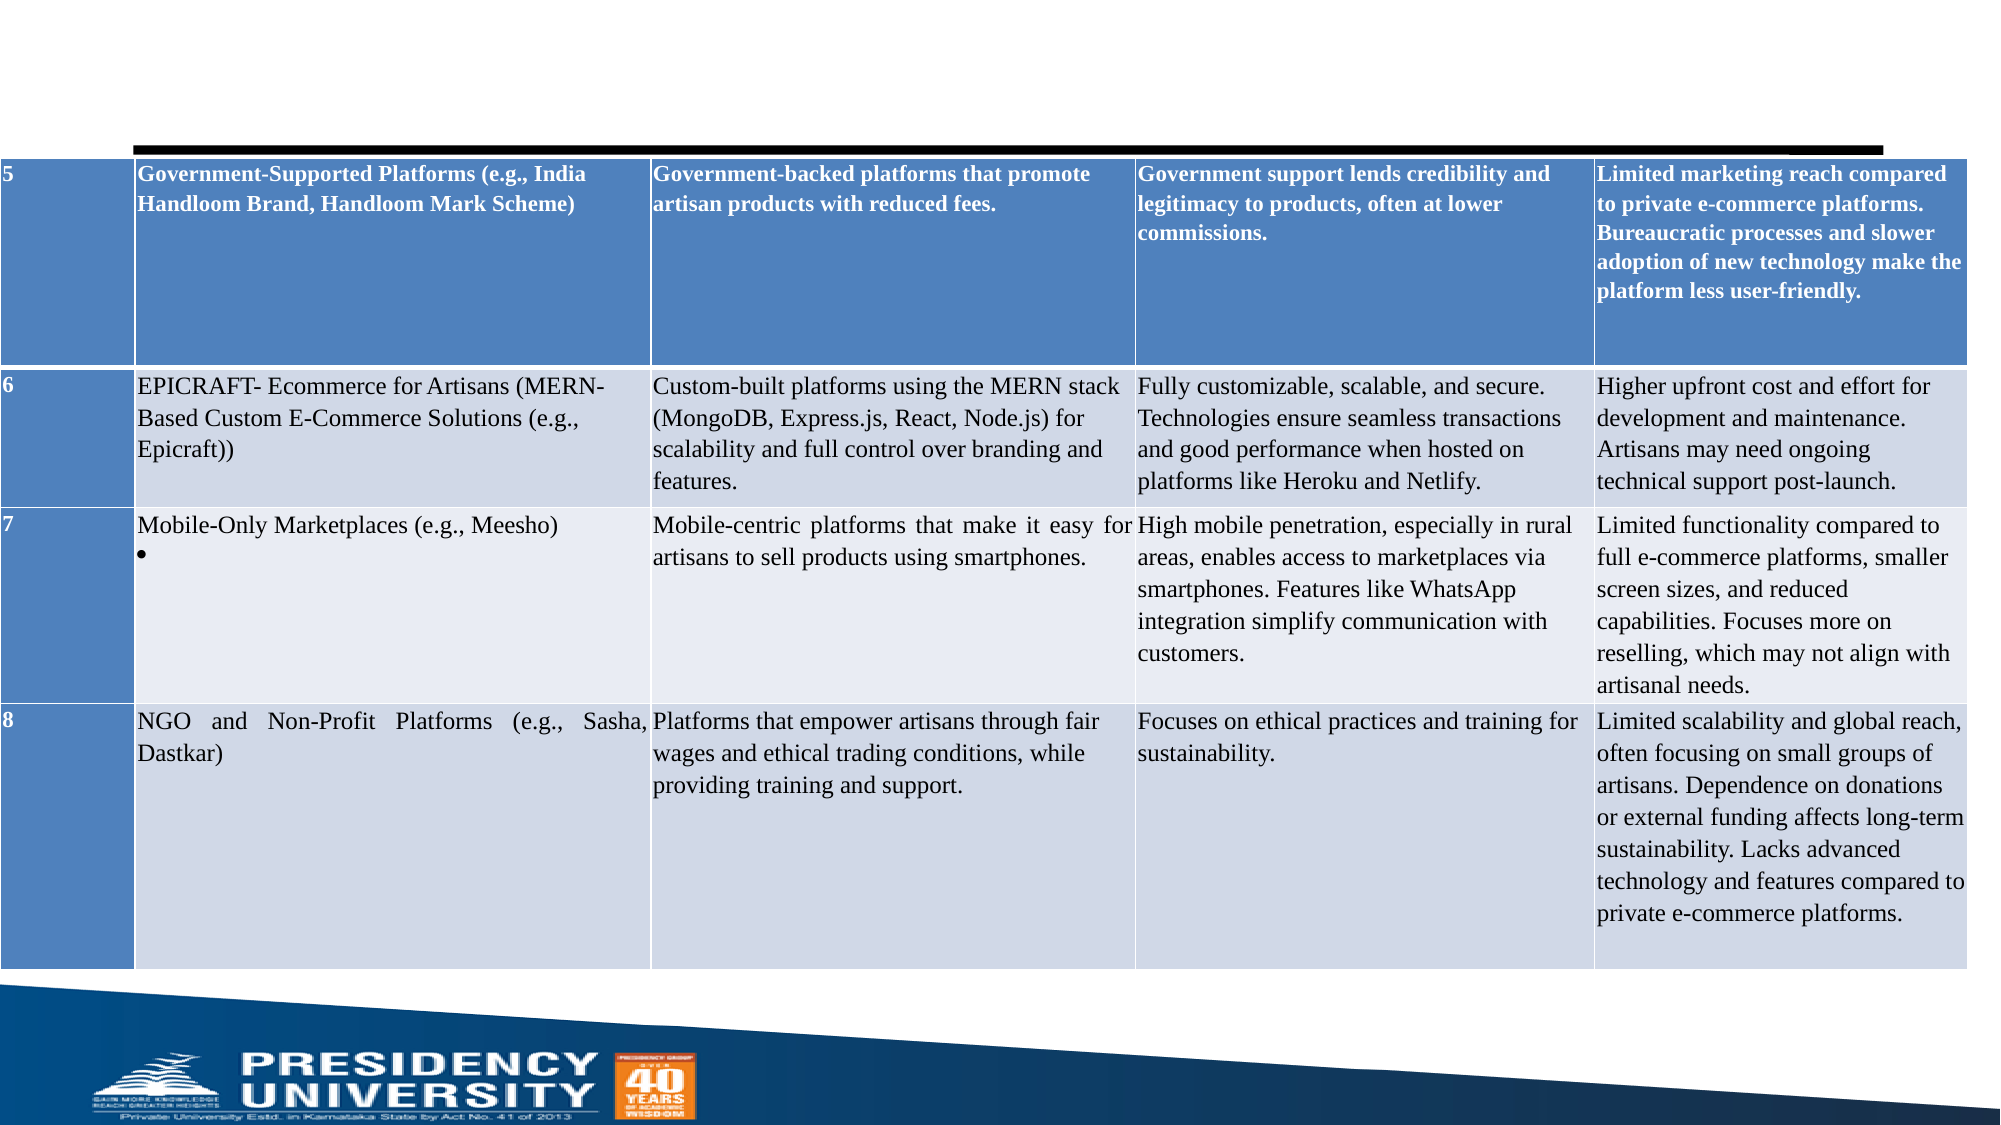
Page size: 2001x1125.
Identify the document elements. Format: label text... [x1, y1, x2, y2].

table_cell High mobile penetration, especially in rural areas, enables access to marketplaces via smartphones. Features like WhatsApp integration simplify communication with customers. [1136, 508, 1594, 703]
table_cell Mobile-Only Marketplaces (e.g., Meesho) [136, 508, 650, 703]
table_header Limited marketing reach compared to private e-commerce platforms. Bureaucratic processes and slower adoption of new technology make the platform less user-friendly. [1595, 159, 1967, 365]
table_header 5 [1, 159, 134, 365]
table_cell Limited scalability and global reach, often focusing on small groups of artisans. Dependence on donations or external funding affects long-term sustainability. Lacks advanced technology and features compared to private e-commerce platforms. [1595, 704, 1967, 969]
table_cell Limited functionality compared to full e-commerce platforms, smaller screen sizes, and reduced capabilities. Focuses more on reselling, which may not align with artisanal needs. [1595, 508, 1967, 703]
table_header Government-backed platforms that promote artisan products with reduced fees. [652, 159, 1135, 365]
table_cell 7 [1, 508, 134, 703]
table_cell Mobile-centric platforms that make it easy for artisans to sell products using smartphones. [652, 508, 1135, 703]
table_cell EPICRAFT- Ecommerce for Artisans (MERN-Based Custom E-Commerce Solutions (e.g., Epicraft)) [136, 370, 650, 507]
table_header Government support lends credibility and legitimacy to products, often at lower commissions. [1136, 159, 1594, 365]
table_cell 8 [1, 704, 134, 969]
table_cell Higher upfront cost and effort for development and maintenance. Artisans may need ongoing technical support post-launch. [1595, 370, 1967, 507]
table_cell Focuses on ethical practices and training for sustainability. [1136, 704, 1594, 969]
table_header Government-Supported Platforms (e.g., India Handloom Brand, Handloom Mark Scheme) [136, 159, 650, 365]
table_cell Fully customizable, scalable, and secure. Technologies ensure seamless transactions and good performance when hosted on platforms like Heroku and Netlify. [1136, 370, 1594, 507]
table_cell 6 [1, 370, 134, 507]
picture [0, 982, 2000, 1125]
table_cell NGO and Non-Profit Platforms (e.g., Sasha, Dastkar) [136, 704, 650, 969]
table_cell Platforms that empower artisans through fair wages and ethical trading conditions, while providing training and support. [652, 704, 1135, 969]
table_cell Custom-built platforms using the MERN stack (MongoDB, Express.js, React, Node.js) for scalability and full control over branding and features. [652, 370, 1135, 507]
